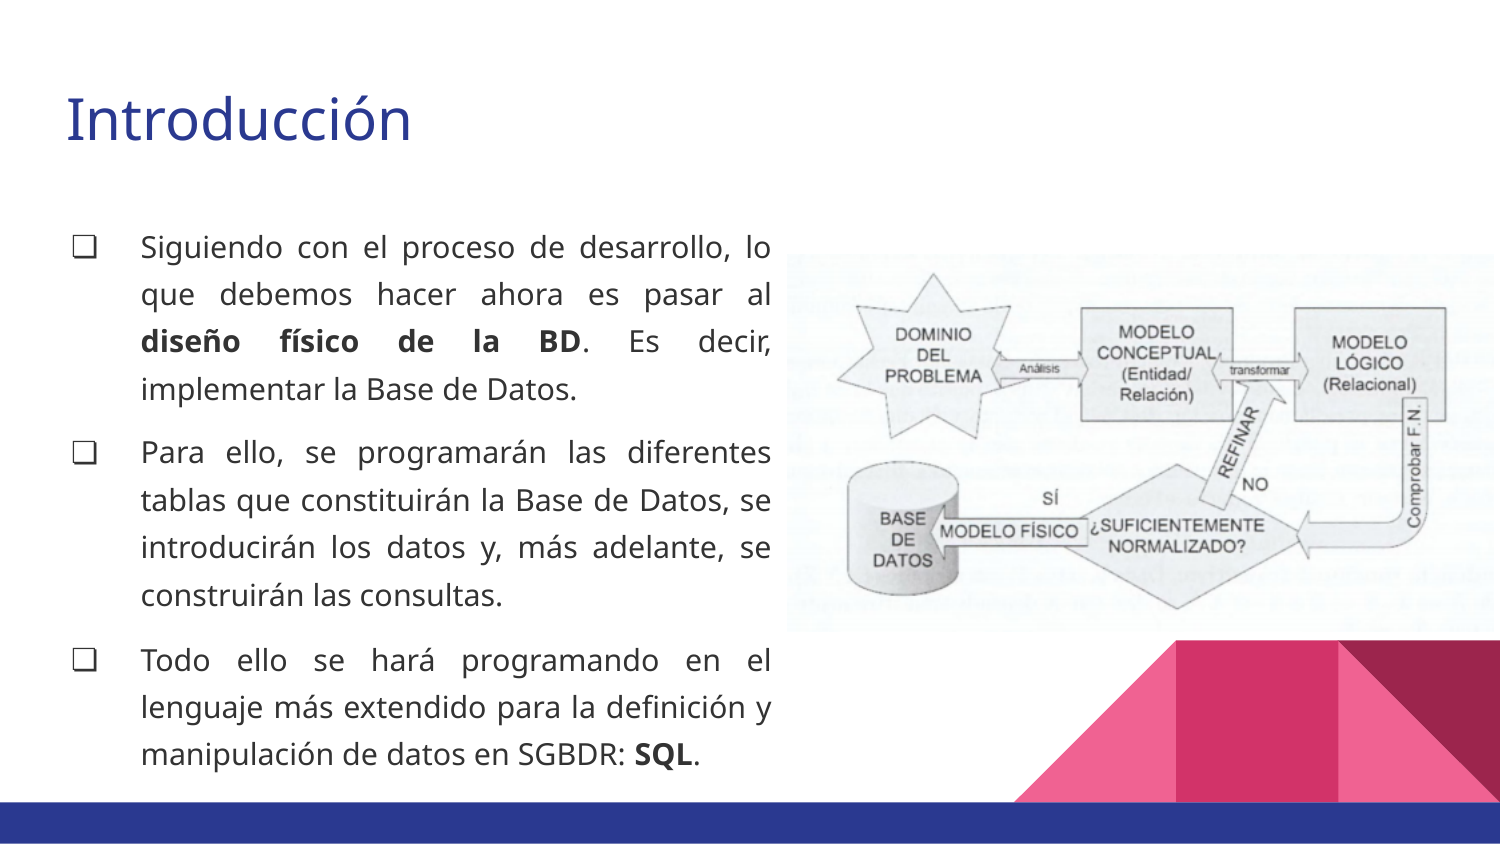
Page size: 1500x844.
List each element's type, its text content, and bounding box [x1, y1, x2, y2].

picture [787, 254, 1495, 632]
list Siguiendo con el proceso de desarrollo, lo que debemos hacer ahora es pasar al diseño físico de la BD. Es decir, implementar la Base de Datos. Para ello, se programarán las diferentes tablas que constituirán la Base de Datos, se introducirán los datos y, más adelante, se construirán las consultas. Todo ello se hará programando en el lenguaje más extendido para la definición y manipulación de datos en SGBDR: SQL. [51, 201, 788, 800]
title Introducción [51, 67, 1449, 167]
